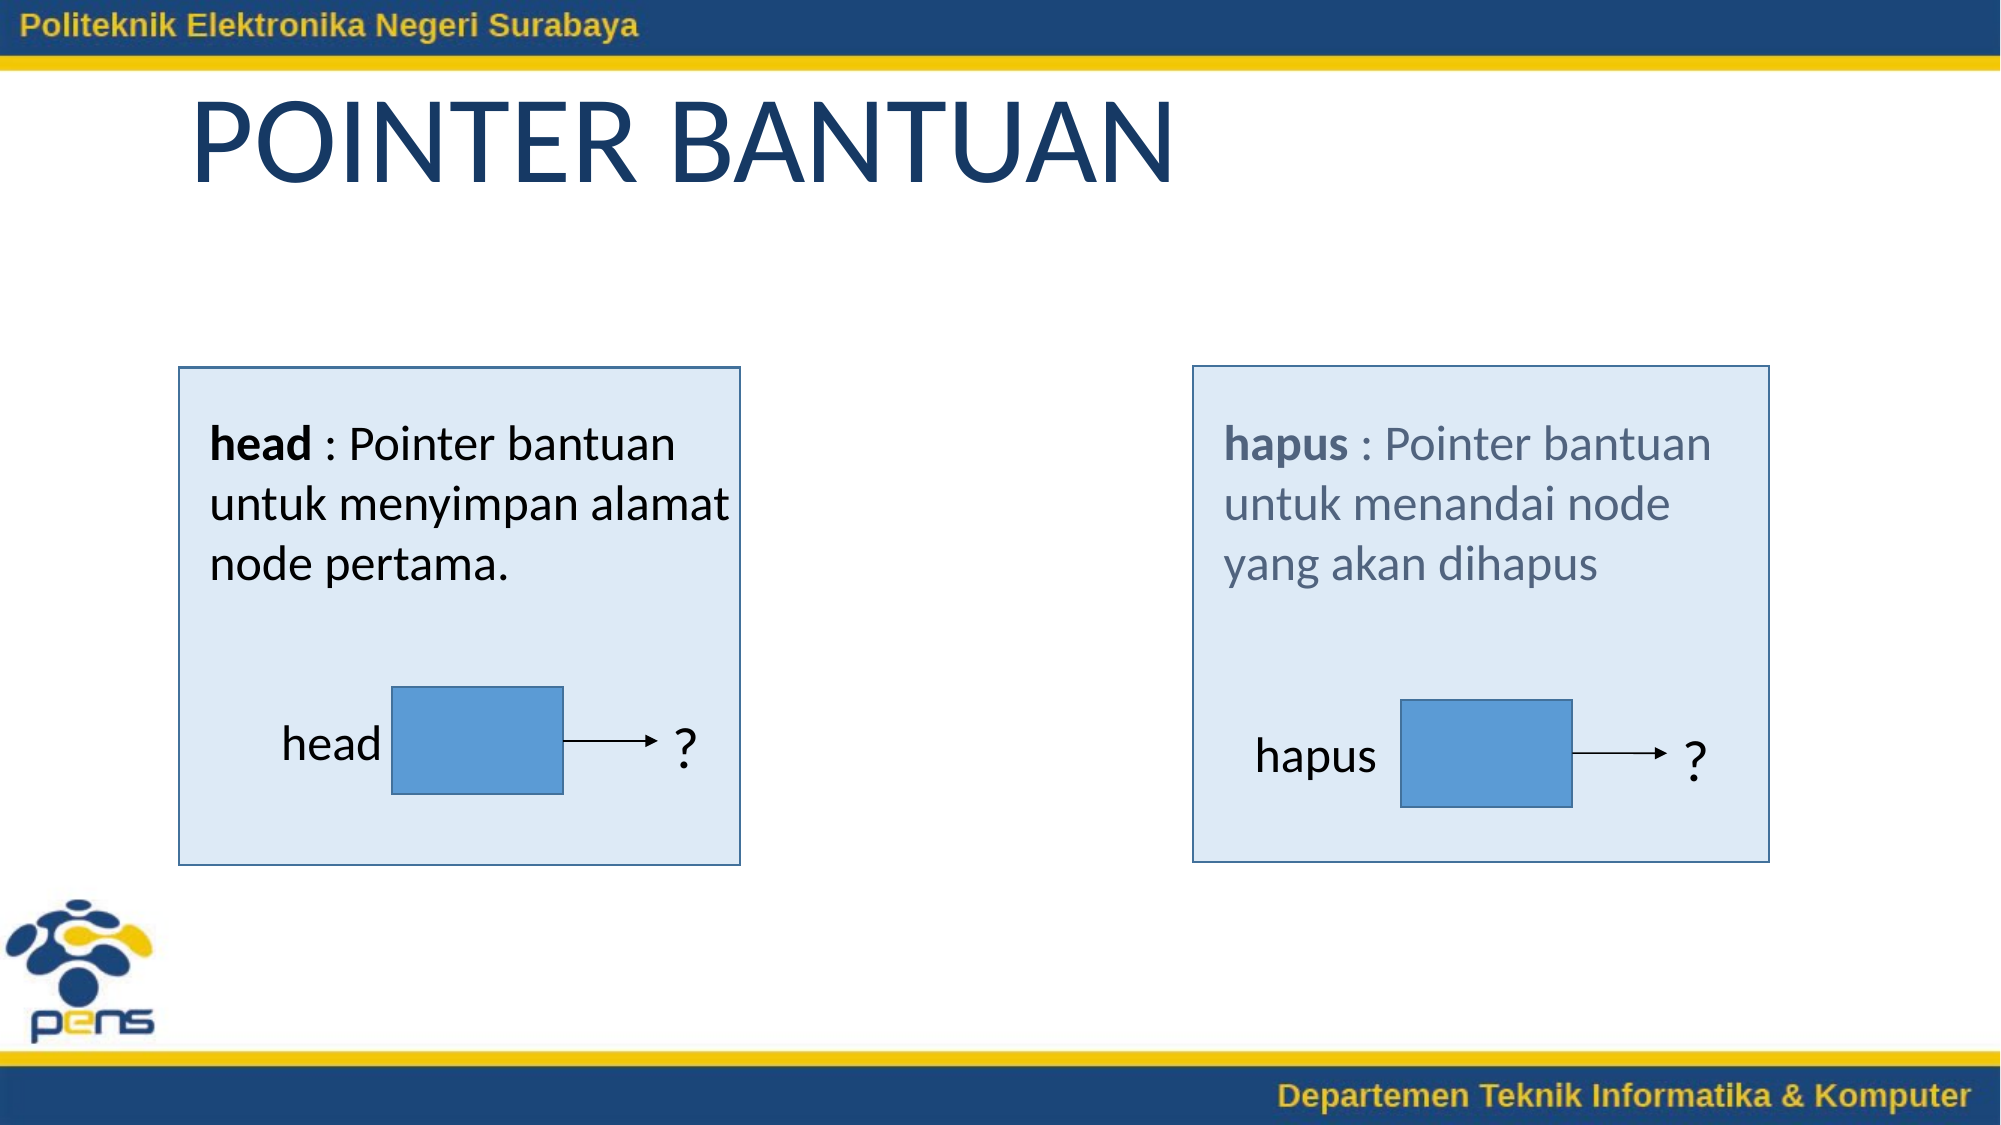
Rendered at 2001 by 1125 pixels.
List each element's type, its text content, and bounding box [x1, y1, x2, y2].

text_box head : Pointer bantuan untuk menyimpan alamat node pertama. [194, 402, 770, 598]
text_box [179, 367, 740, 865]
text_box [1239, 699, 1718, 807]
picture [0, 0, 2001, 1125]
text_box hapus : Pointer bantuan untuk menandai node yang akan dihapus [1208, 402, 1785, 658]
title POINTER BANTUAN [175, 19, 1845, 265]
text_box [265, 687, 709, 795]
text_box [1193, 365, 1770, 862]
